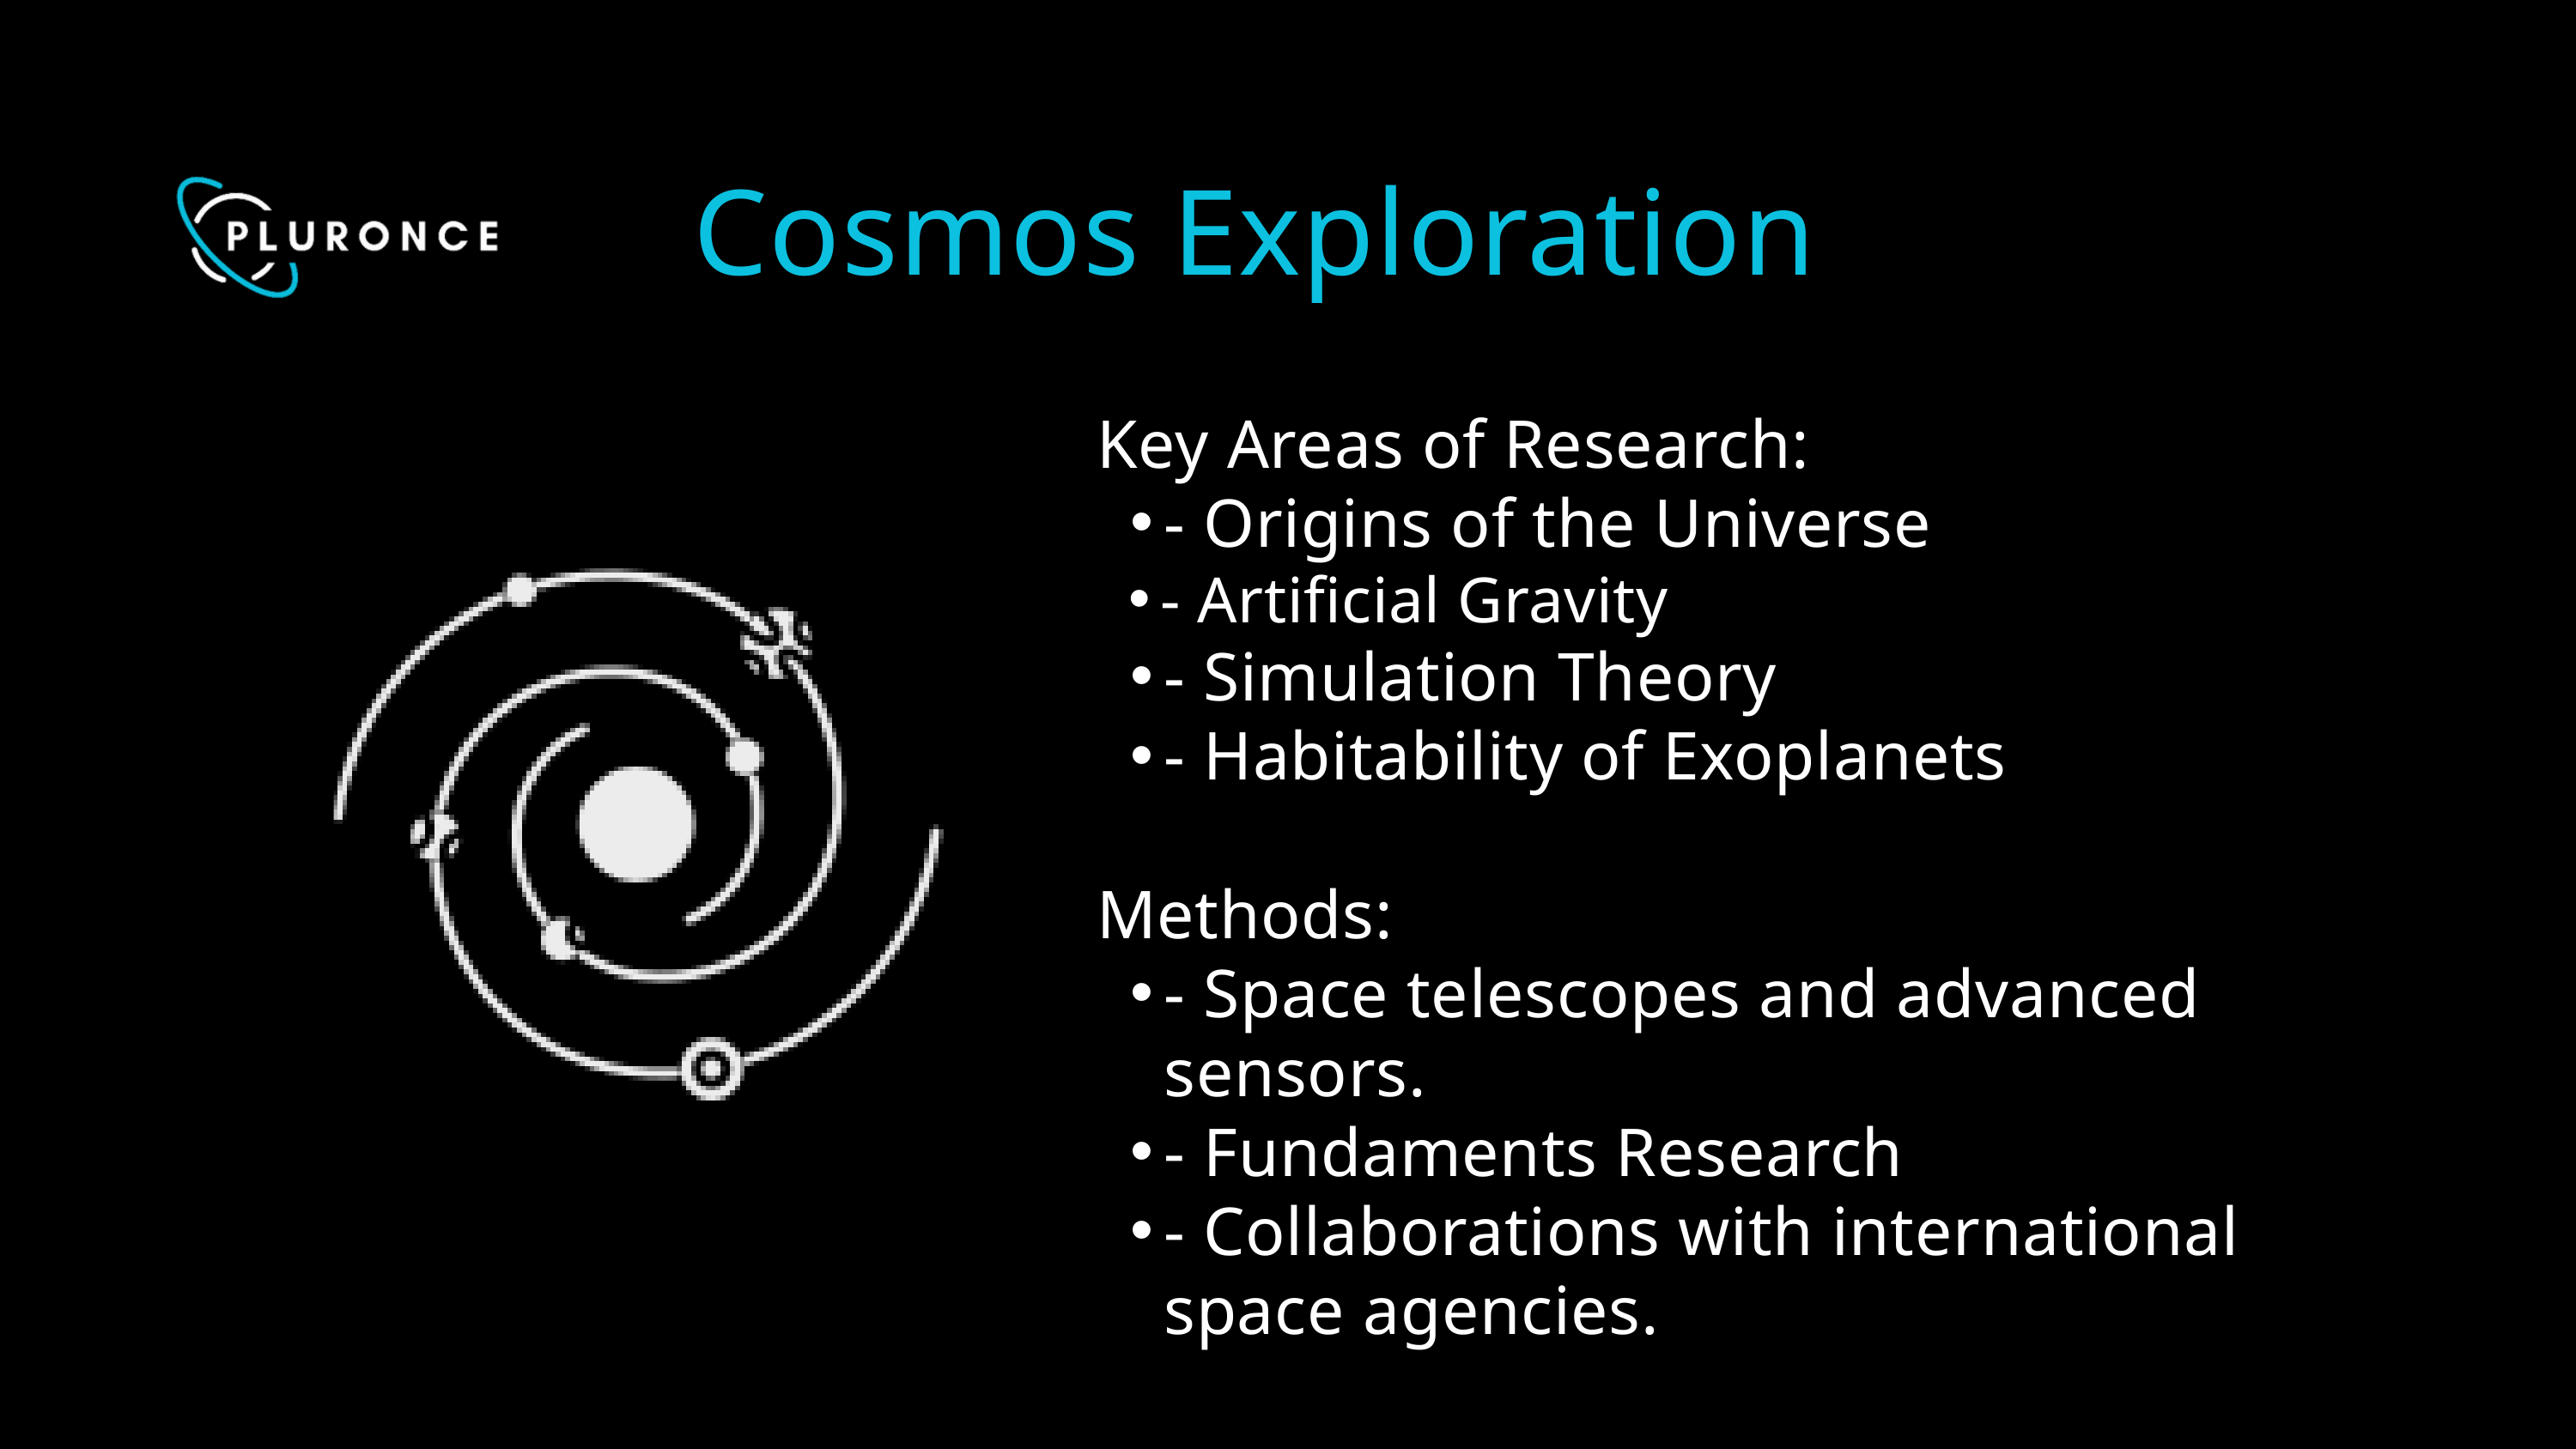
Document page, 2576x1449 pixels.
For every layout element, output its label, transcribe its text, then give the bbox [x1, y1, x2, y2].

text_box Key Areas of Research: - Origins of the Universe - Artificial Gravity - Simulation Theory - Habitability of Exoplanets Methods: - Space telescopes and advanced sensors. - Fundaments Research - Collaborations with international space agencies. [1097, 402, 2365, 1349]
text_box Cosmos Exploration [404, 156, 2107, 299]
text_box [144, 39, 523, 418]
text_box [333, 568, 944, 1101]
